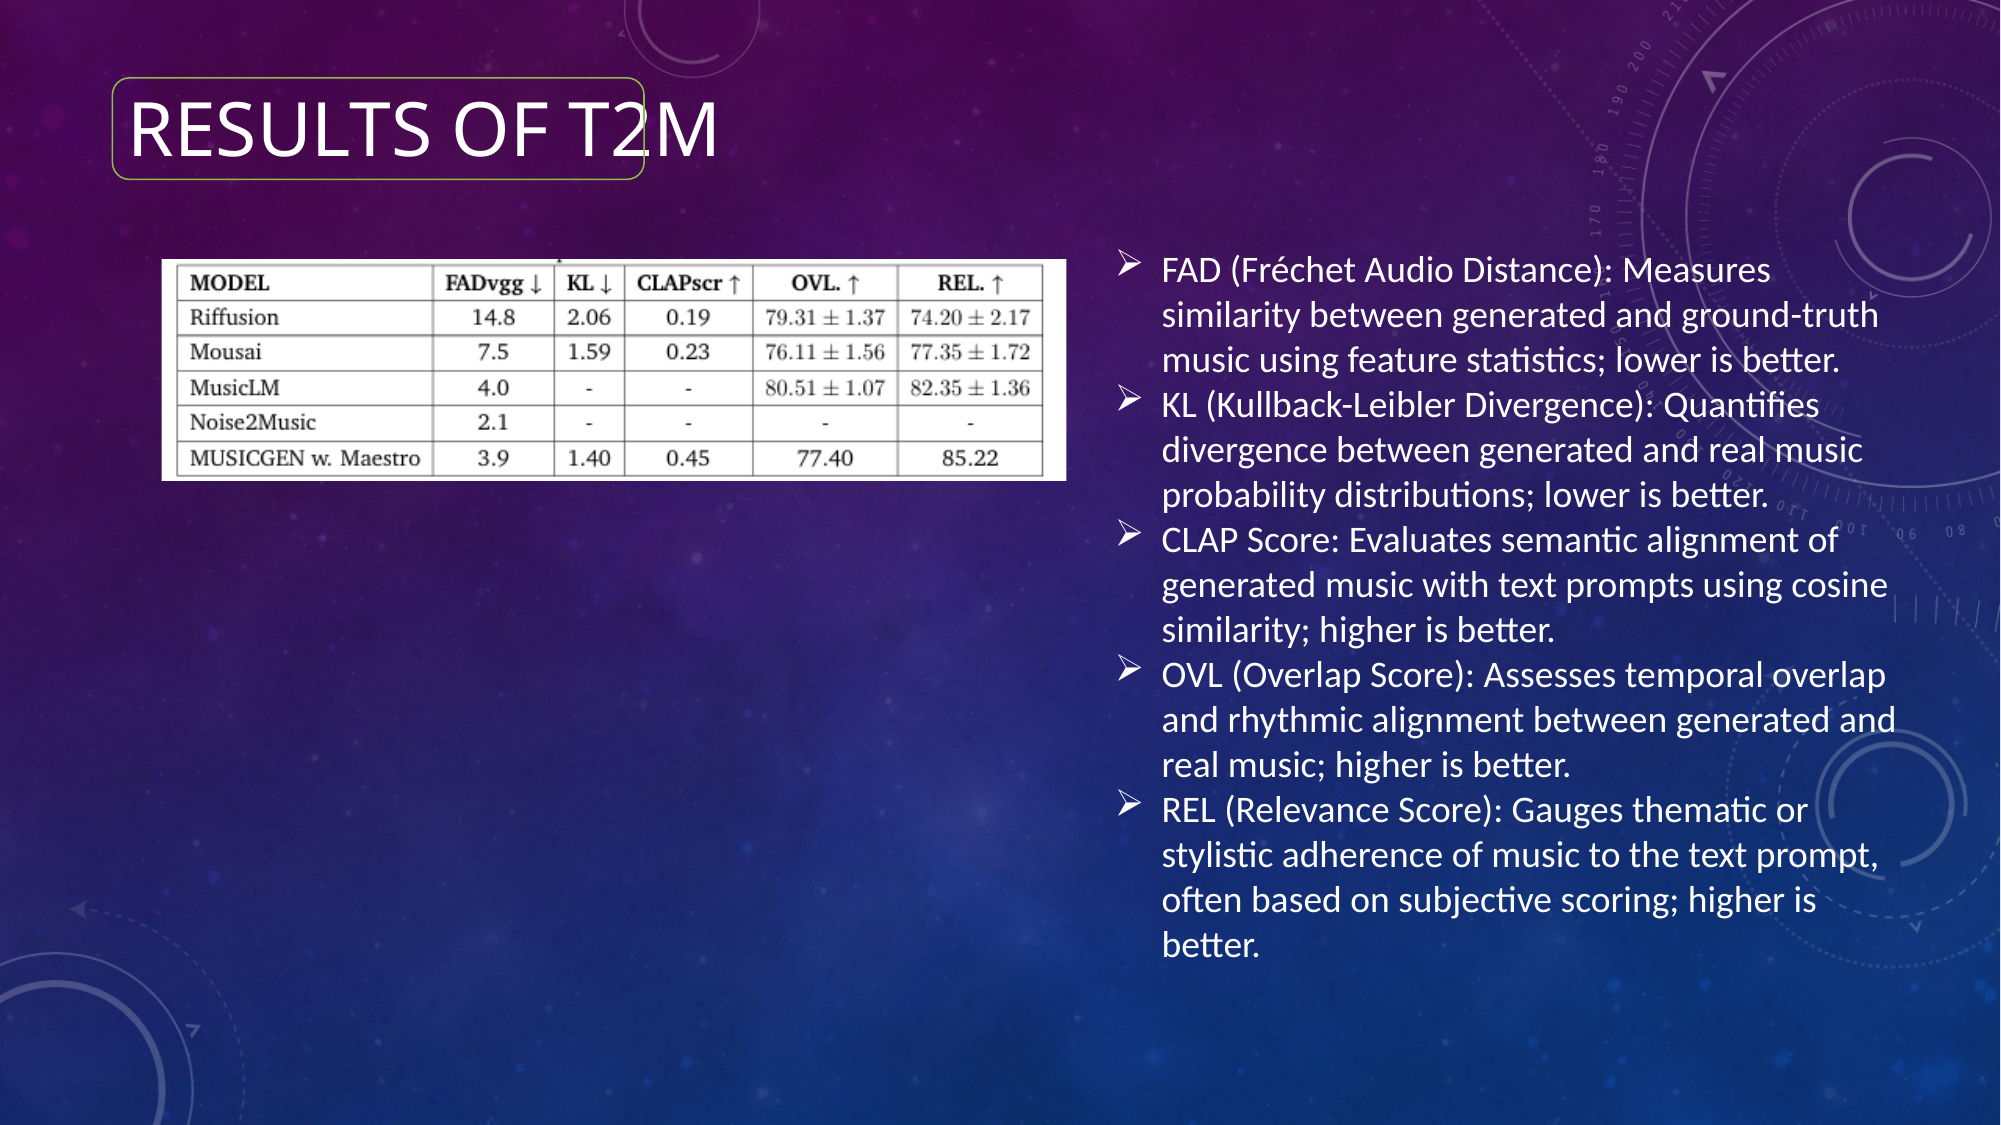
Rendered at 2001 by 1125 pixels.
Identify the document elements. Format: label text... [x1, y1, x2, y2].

text_box [112, 77, 645, 180]
picture [0, 0, 2001, 1125]
text_box FAD (Fréchet Audio Distance): Measures similarity between generated and ground-truth music using feature statistics; lower is better. KL (Kullback-Leibler Divergence): Quantifies divergence between generated and real music probability distributions; lower is better. CLAP Score: Evaluates semantic alignment of generated music with text prompts using cosine similarity; higher is better. OVL (Overlap Score): Assesses temporal overlap and rhythmic alignment between generated and real music; higher is better. REL (Relevance Score): Gauges thematic or stylistic adherence of music to the text prompt, often based on subjective scoring; higher is better. [1099, 192, 1918, 1108]
title Results of T2M [112, 60, 1775, 193]
